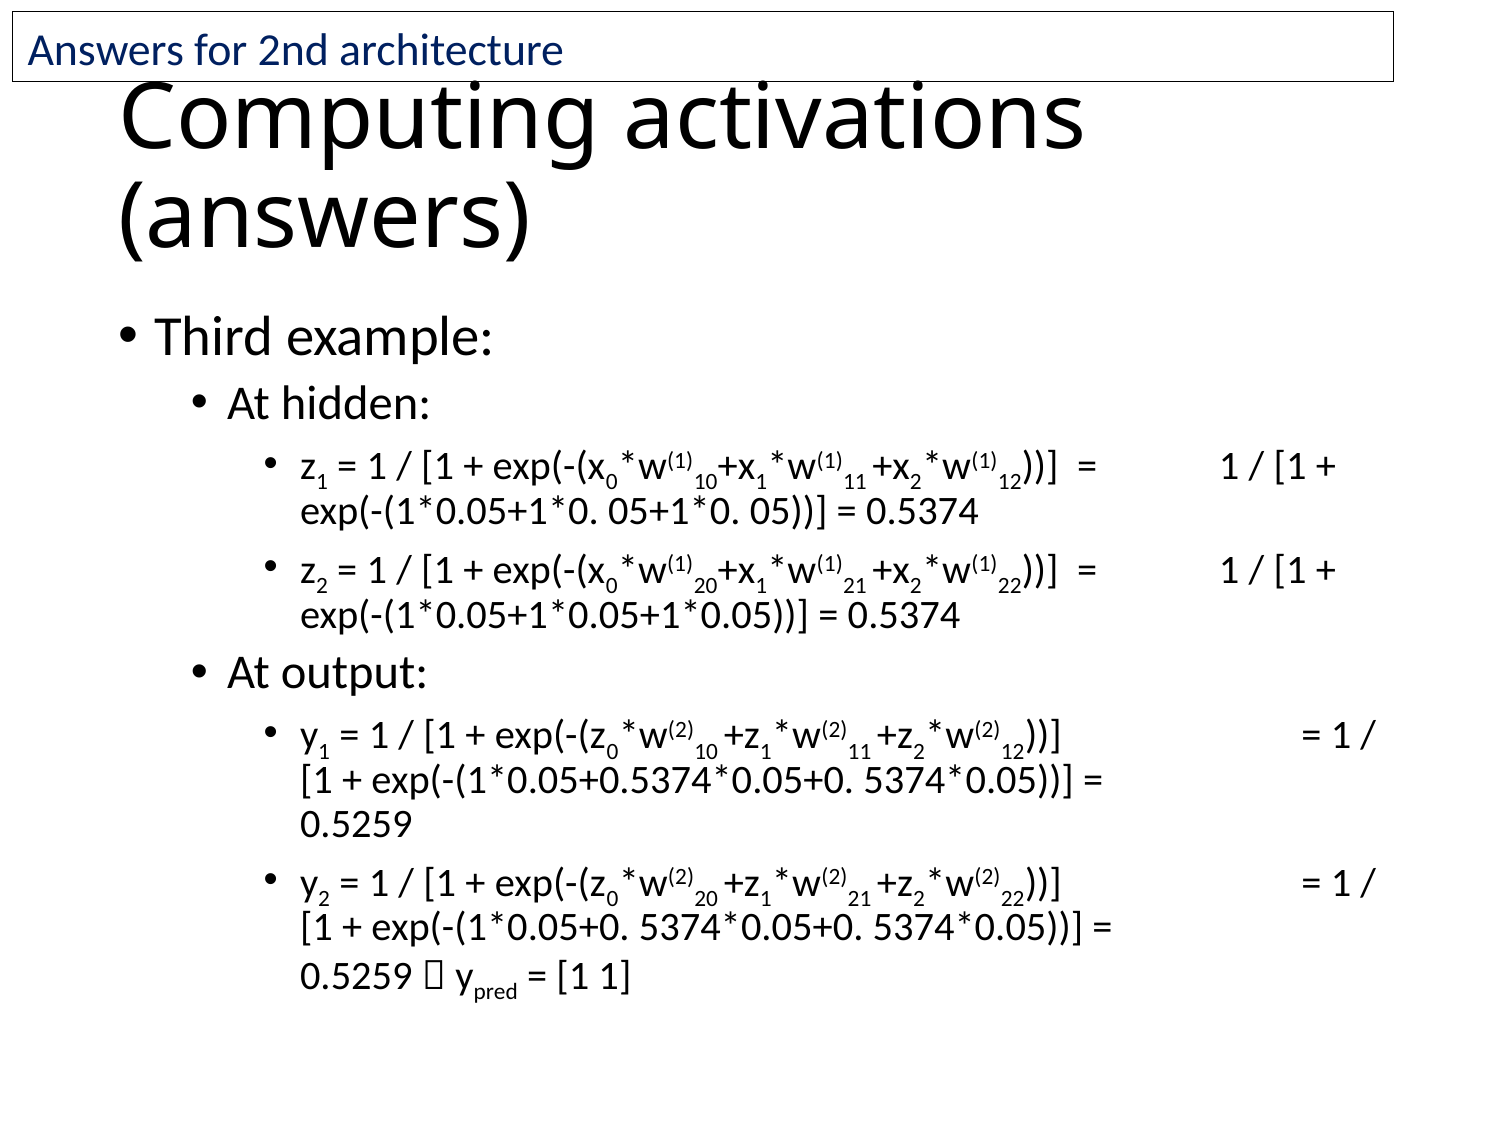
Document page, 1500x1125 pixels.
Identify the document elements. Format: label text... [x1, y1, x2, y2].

text_box Answers for 2nd architecture [12, 11, 1394, 82]
title Computing activations (answers) [103, 59, 1397, 278]
list Third example: At hidden: z1 = 1 / [1 + exp(-(x0*w(1)10+x1*w(1)11 +x2*w(1)12))] = 1 / [1 + exp(-(1*0.05+1*0. 05+1*0. 05))] = 0.5374 z2 = 1 / [1 + exp(-(x0*w(1)20+x1*w(1)21 +x2*w(1)22))] = 1 / [1 + exp(-(1*0.05+1*0.05+1*0.05))] = 0.5374 At output: y1 = 1 / [1 + exp(-(z0*w(2)10 +z1*w(2)11 +z2*w(2)12))] = 1 / [1 + exp(-(1*0.05+0.5374*0.05+0. 5374*0.05))] = 0.5259 y2 = 1 / [1 + exp(-(z0*w(2)20 +z1*w(2)21 +z2*w(2)22))] = 1 / [1 + exp(-(1*0.05+0. 5374*0.05+0. 5374*0.05))] = 0.5259  ypred = [1 1] [103, 299, 1397, 1014]
